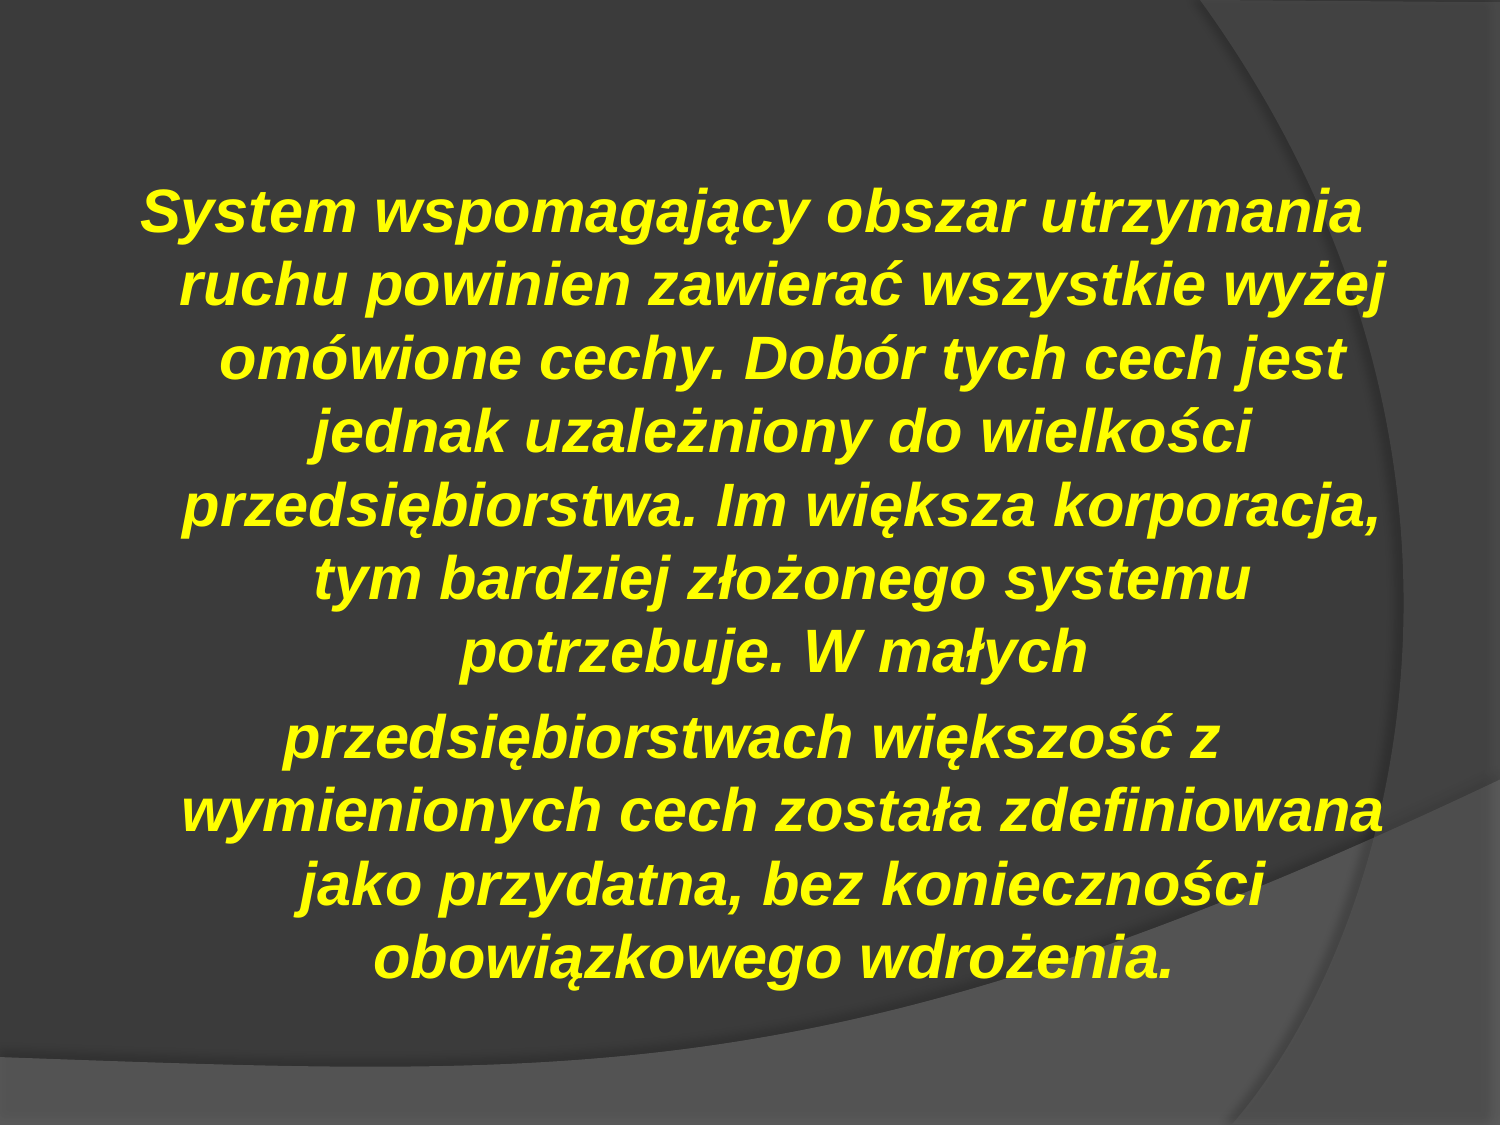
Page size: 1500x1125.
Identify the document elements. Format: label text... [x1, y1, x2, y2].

list System wspomagający obszar utrzymania ruchu powinien zawierać wszystkie wyżej omówione cechy. Dobór tych cech jest jednak uzależniony do wielkości przedsiębiorstwa. Im większa korporacja, tym bardziej złożonego systemu potrzebuje. W małych przedsiębiorstwach większość z wymienionych cech została zdefiniowana jako przydatna, bez konieczności obowiązkowego wdrożenia. [75, 78, 1425, 1005]
